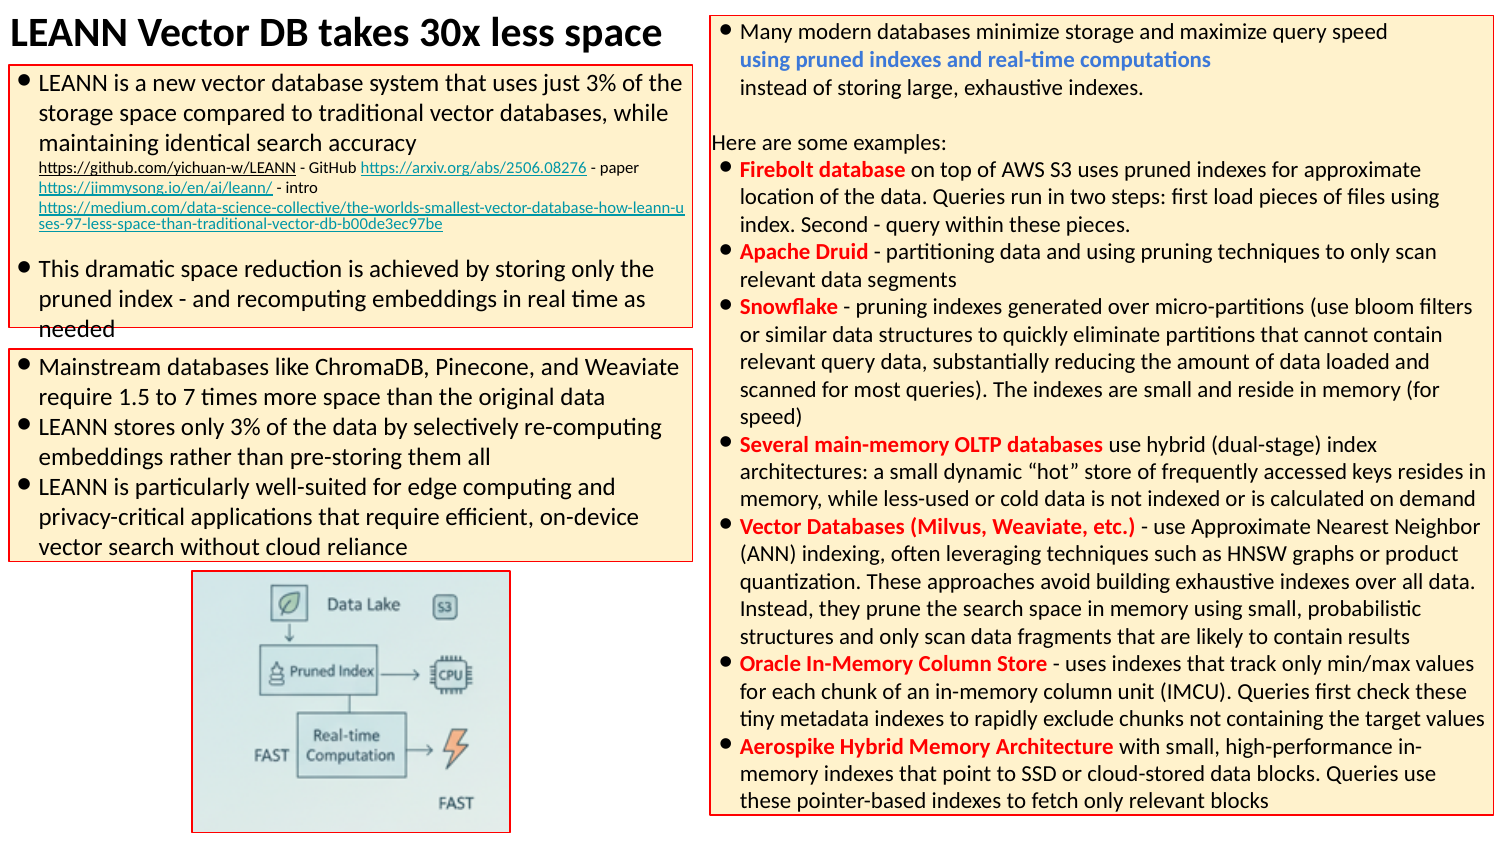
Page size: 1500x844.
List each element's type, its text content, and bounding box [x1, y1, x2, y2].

picture [192, 571, 510, 832]
text_box Many modern databases minimize storage and maximize query speed using pruned indexes and real-time computations instead of storing large, exhaustive indexes. Here are some examples: Firebolt database on top of AWS S3 uses pruned indexes for approximate location of the data. Queries run in two steps: first load pieces of files using index. Second - query within these pieces. Apache Druid - partitioning data and using pruning techniques to only scan relevant data segments Snowflake - pruning indexes generated over micro-partitions (use bloom filters or similar data structures to quickly eliminate partitions that cannot contain relevant query data, substantially reducing the amount of data loaded and scanned for most queries). The indexes are small and reside in memory (for speed) Several main-memory OLTP databases use hybrid (dual-stage) index architectures: a small dynamic “hot” store of frequently accessed keys resides in memory, while less-used or cold data is not indexed or is calculated on demand Vector Databases (Milvus, Weaviate, etc.) - use Approximate Nearest Neighbor (ANN) indexing, often leveraging techniques such as HNSW graphs or product quantization. These approaches avoid building exhaustive indexes over all data. Instead, they prune the search space in memory using small, probabilistic structures and only scan data fragments that are likely to contain results Oracle In-Memory Column Store - uses indexes that track only min/max values for each chunk of an in-memory column unit (IMCU). Queries first check these tiny metadata indexes to rapidly exclude chunks not containing the target values Aerospike Hybrid Memory Architecture with small, high-performance in-memory indexes that point to SSD or cloud-stored data blocks. Queries use these pointer-based indexes to fetch only relevant blocks [710, 15, 1494, 815]
text_box Mainstream databases like ChromaDB, Pinecone, and Weaviate require 1.5 to 7 times more space than the original data LEANN stores only 3% of the data by selectively re-computing embeddings rather than pre-storing them all LEANN is particularly well-suited for edge computing and privacy-critical applications that require efficient, on-device vector search without cloud reliance [8, 348, 693, 562]
text_box LEANN Vector DB takes 30x less space [9, 3, 742, 57]
text_box LEANN is a new vector database system that uses just 3% of the storage space compared to traditional vector databases, while maintaining identical search accuracy https://github.com/yichuan-w/LEANN - GitHub https://arxiv.org/abs/2506.08276 - paper https://jimmysong.io/en/ai/leann/ - intro https://medium.com/data-science-collective/the-worlds-smallest-vector-database-how-leann-uses-97-less-space-than-traditional-vector-db-b00de3ec97be This dramatic space reduction is achieved by storing only the pruned index - and recomputing embeddings in real time as needed [8, 65, 693, 328]
